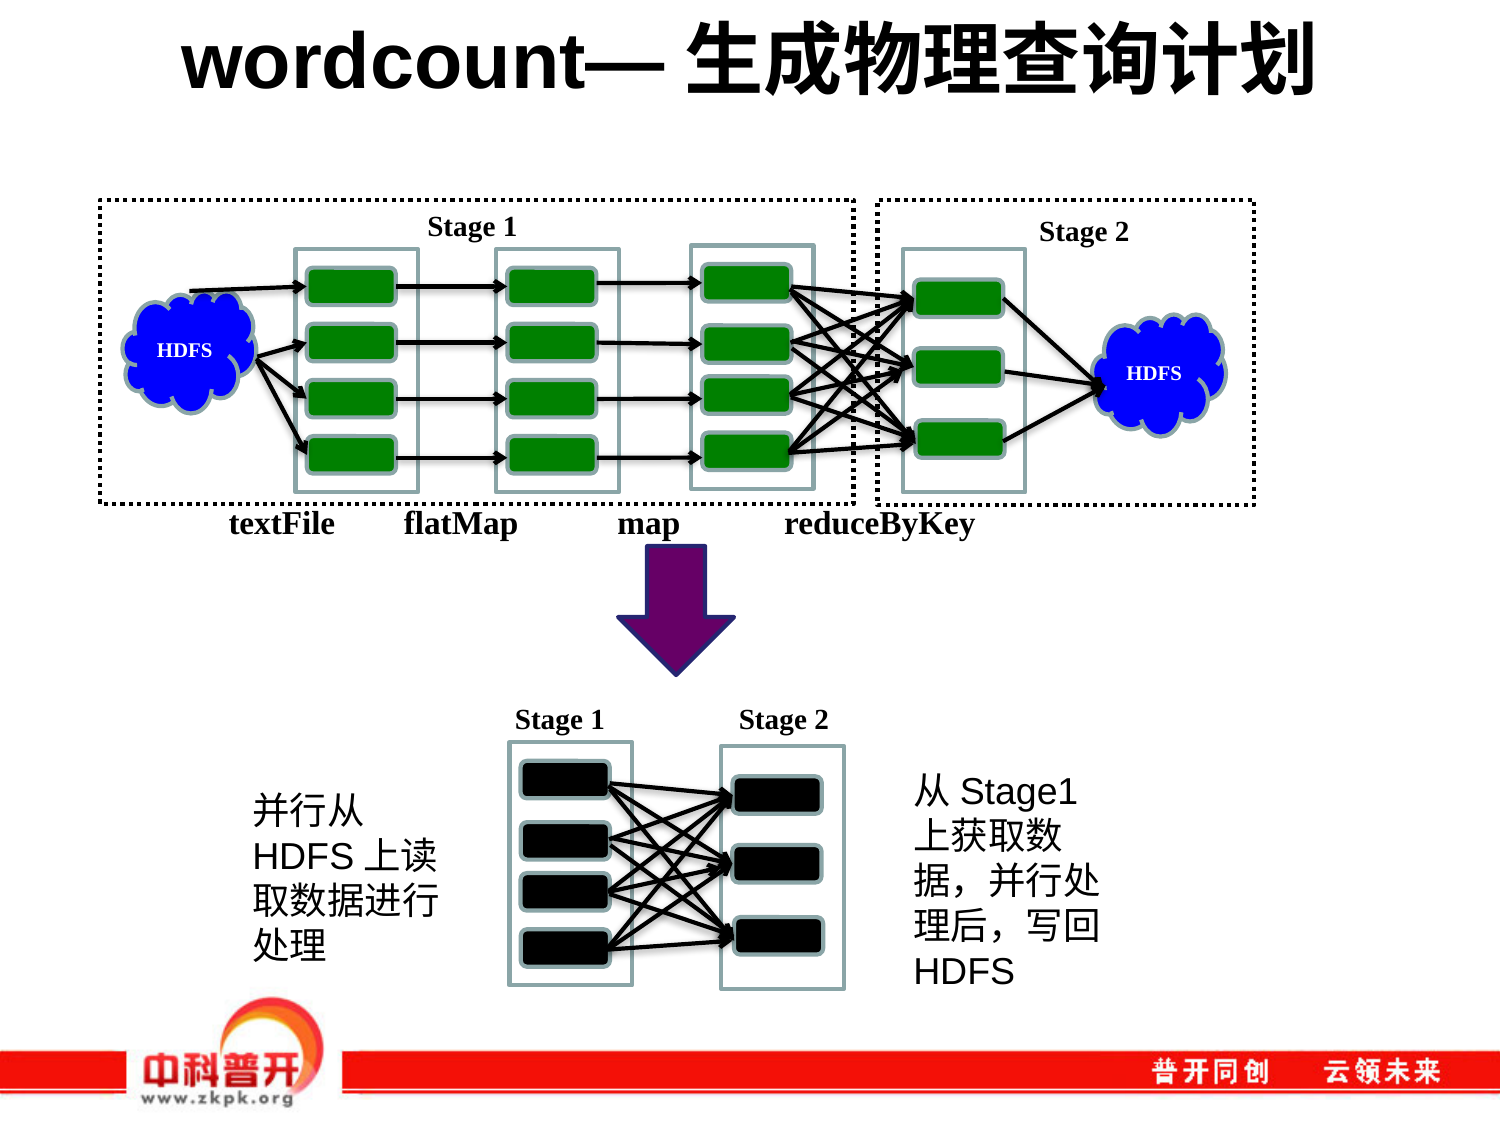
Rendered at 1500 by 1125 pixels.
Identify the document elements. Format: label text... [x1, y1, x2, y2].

text_box [518, 927, 613, 969]
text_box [607, 785, 733, 789]
title wordcount—生成物理查询计划 [0, 1, 1500, 113]
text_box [606, 940, 733, 950]
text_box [607, 794, 733, 863]
text_box [518, 758, 612, 801]
text_box Stage 2 [724, 693, 845, 743]
picture [0, 113, 1500, 1125]
text_box 从Stage1上获取数据，并行处理后，写回HDFS [898, 759, 1137, 1000]
text_box [507, 740, 634, 987]
text_box 并行从HDFS上读取数据进行处理 [237, 779, 475, 975]
text_box [518, 820, 601, 862]
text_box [609, 788, 735, 793]
text_box [740, 842, 824, 885]
text_box [737, 914, 826, 957]
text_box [607, 863, 733, 940]
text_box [99, 199, 1255, 536]
text_box [719, 744, 846, 991]
text_box [730, 774, 824, 816]
text_box [616, 544, 736, 678]
text_box Stage 1 [500, 693, 621, 743]
text_box [518, 870, 601, 913]
